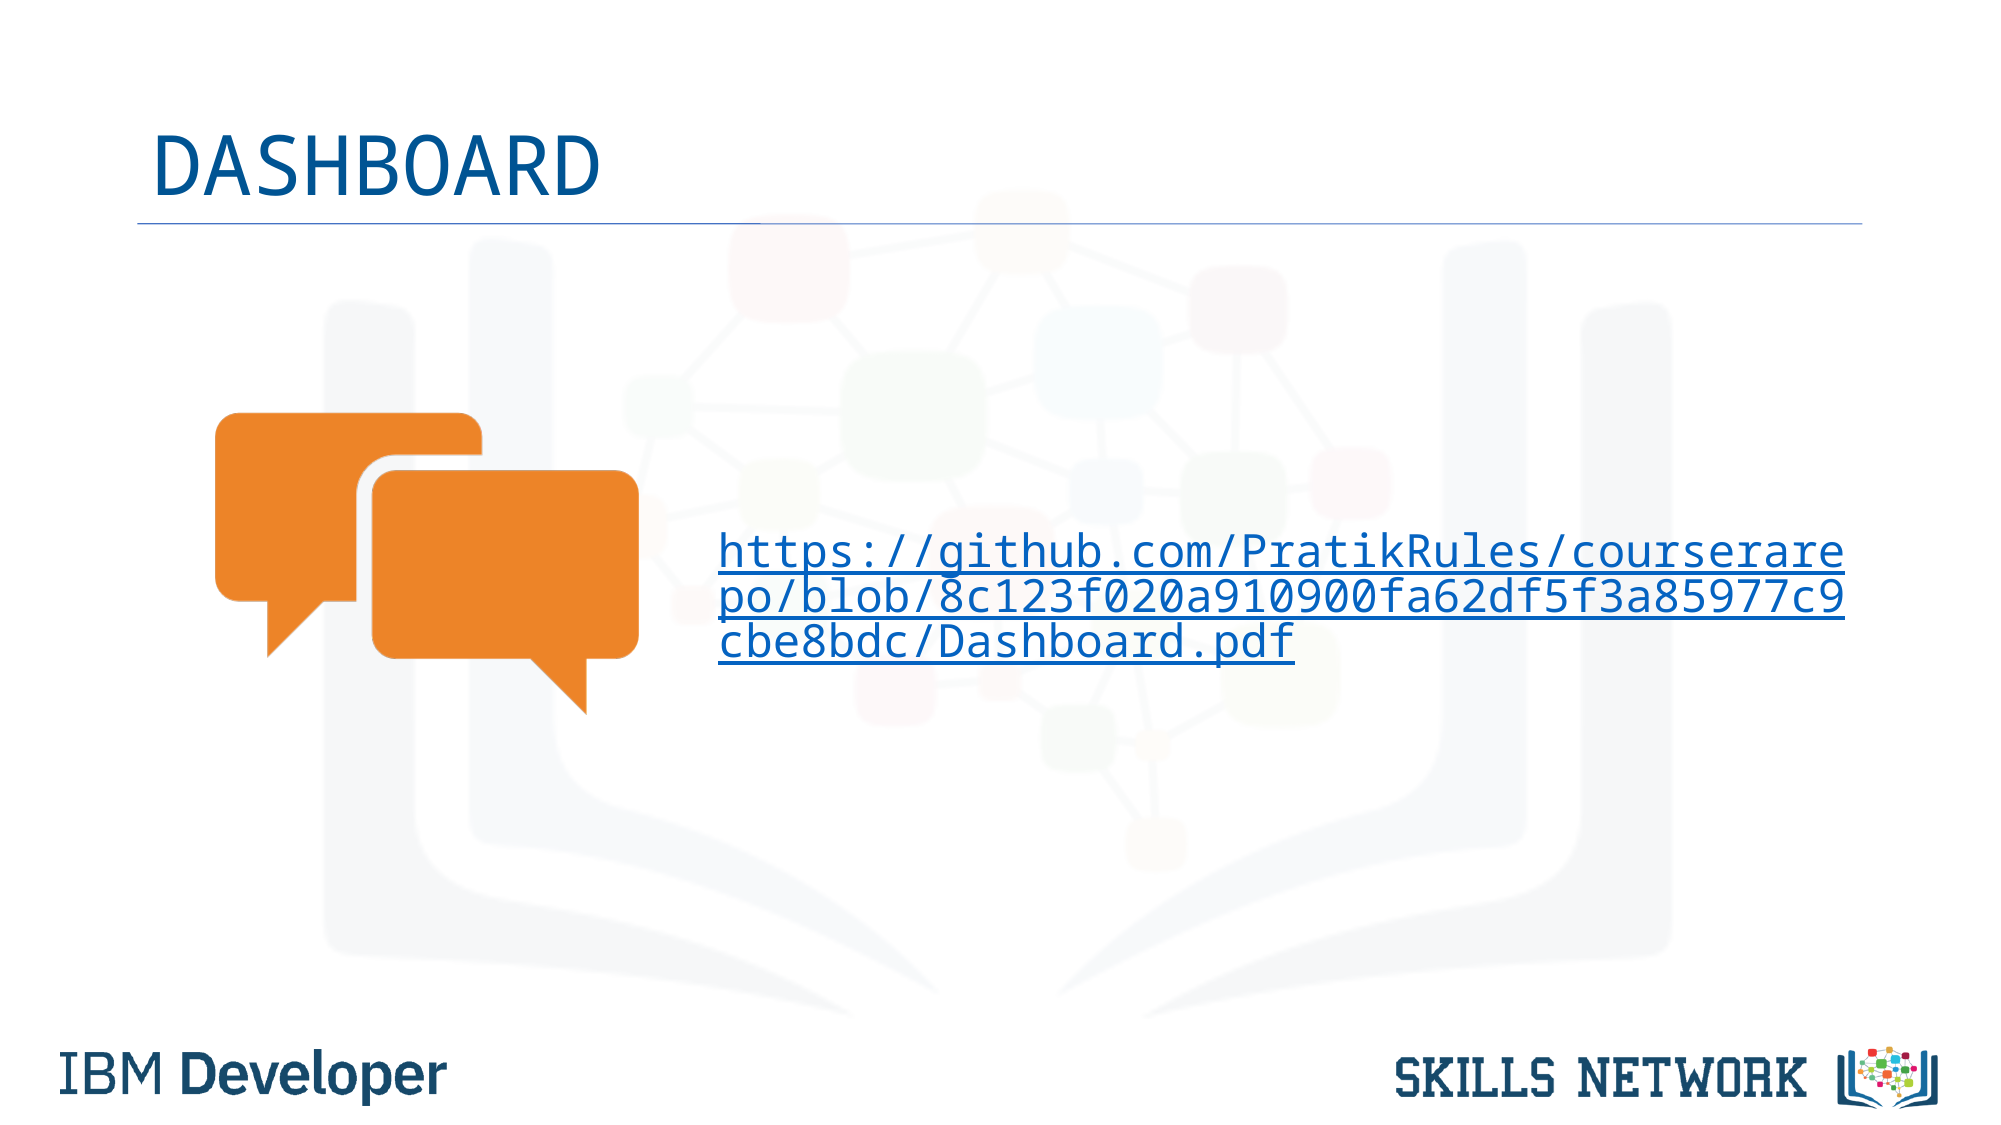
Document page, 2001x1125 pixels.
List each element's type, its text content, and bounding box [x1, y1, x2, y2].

title DASHBOARD [137, 59, 1863, 278]
picture [1390, 1045, 1945, 1111]
picture [55, 1045, 459, 1108]
list https://github.com/PratikRules/courserarepo/blob/8c123f020a910900fa62df5f3a85977c9cbe8bdc/Dashboard.pdf [702, 515, 1863, 937]
picture [176, 311, 678, 813]
